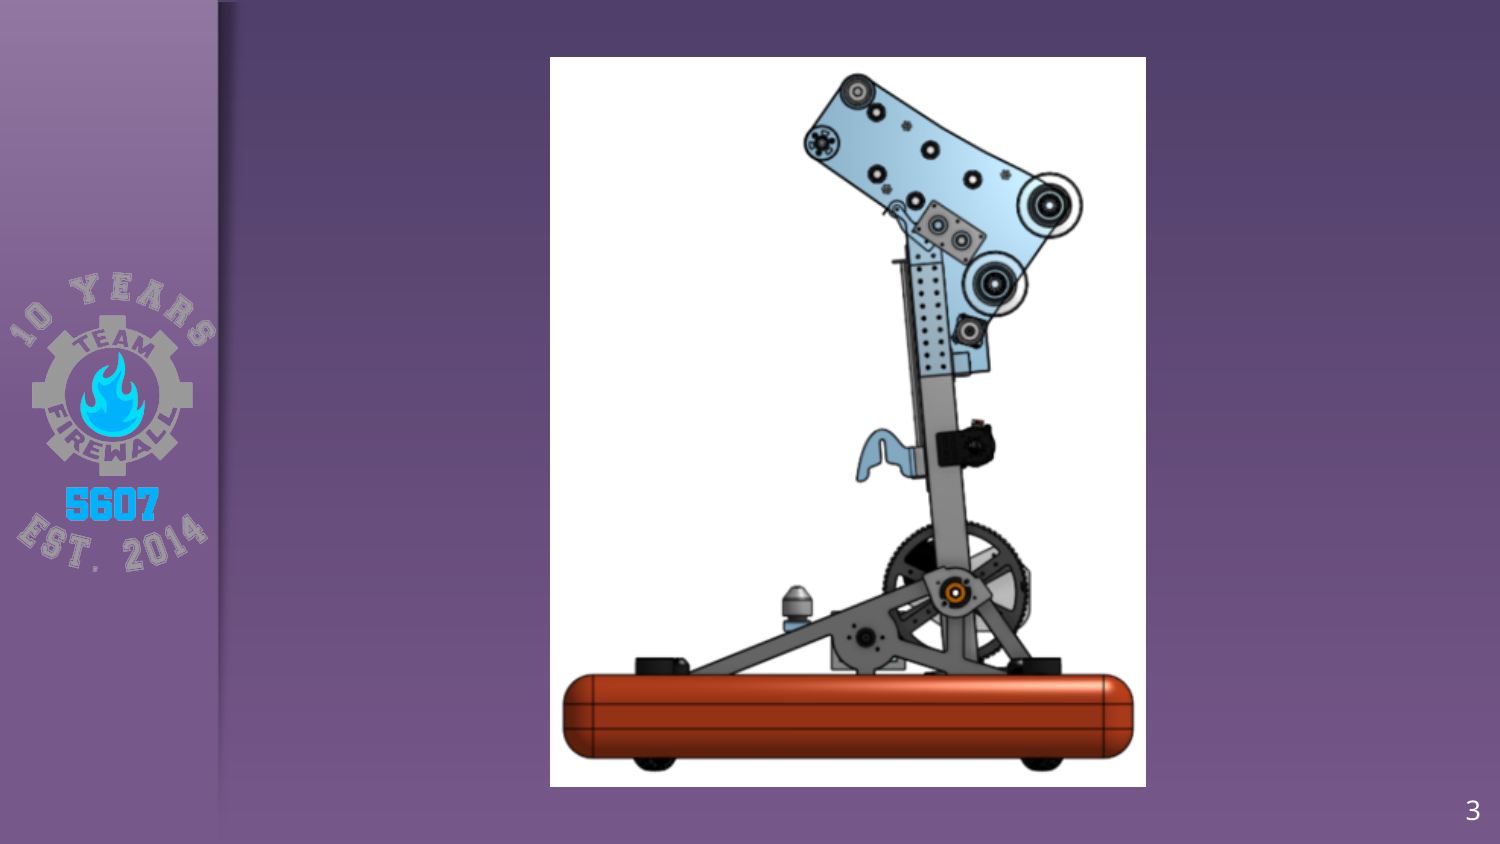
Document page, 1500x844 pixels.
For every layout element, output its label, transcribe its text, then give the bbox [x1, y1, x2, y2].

picture [9, 271, 216, 572]
picture [550, 57, 1146, 787]
slide_number ‹#› [1391, 779, 1482, 844]
